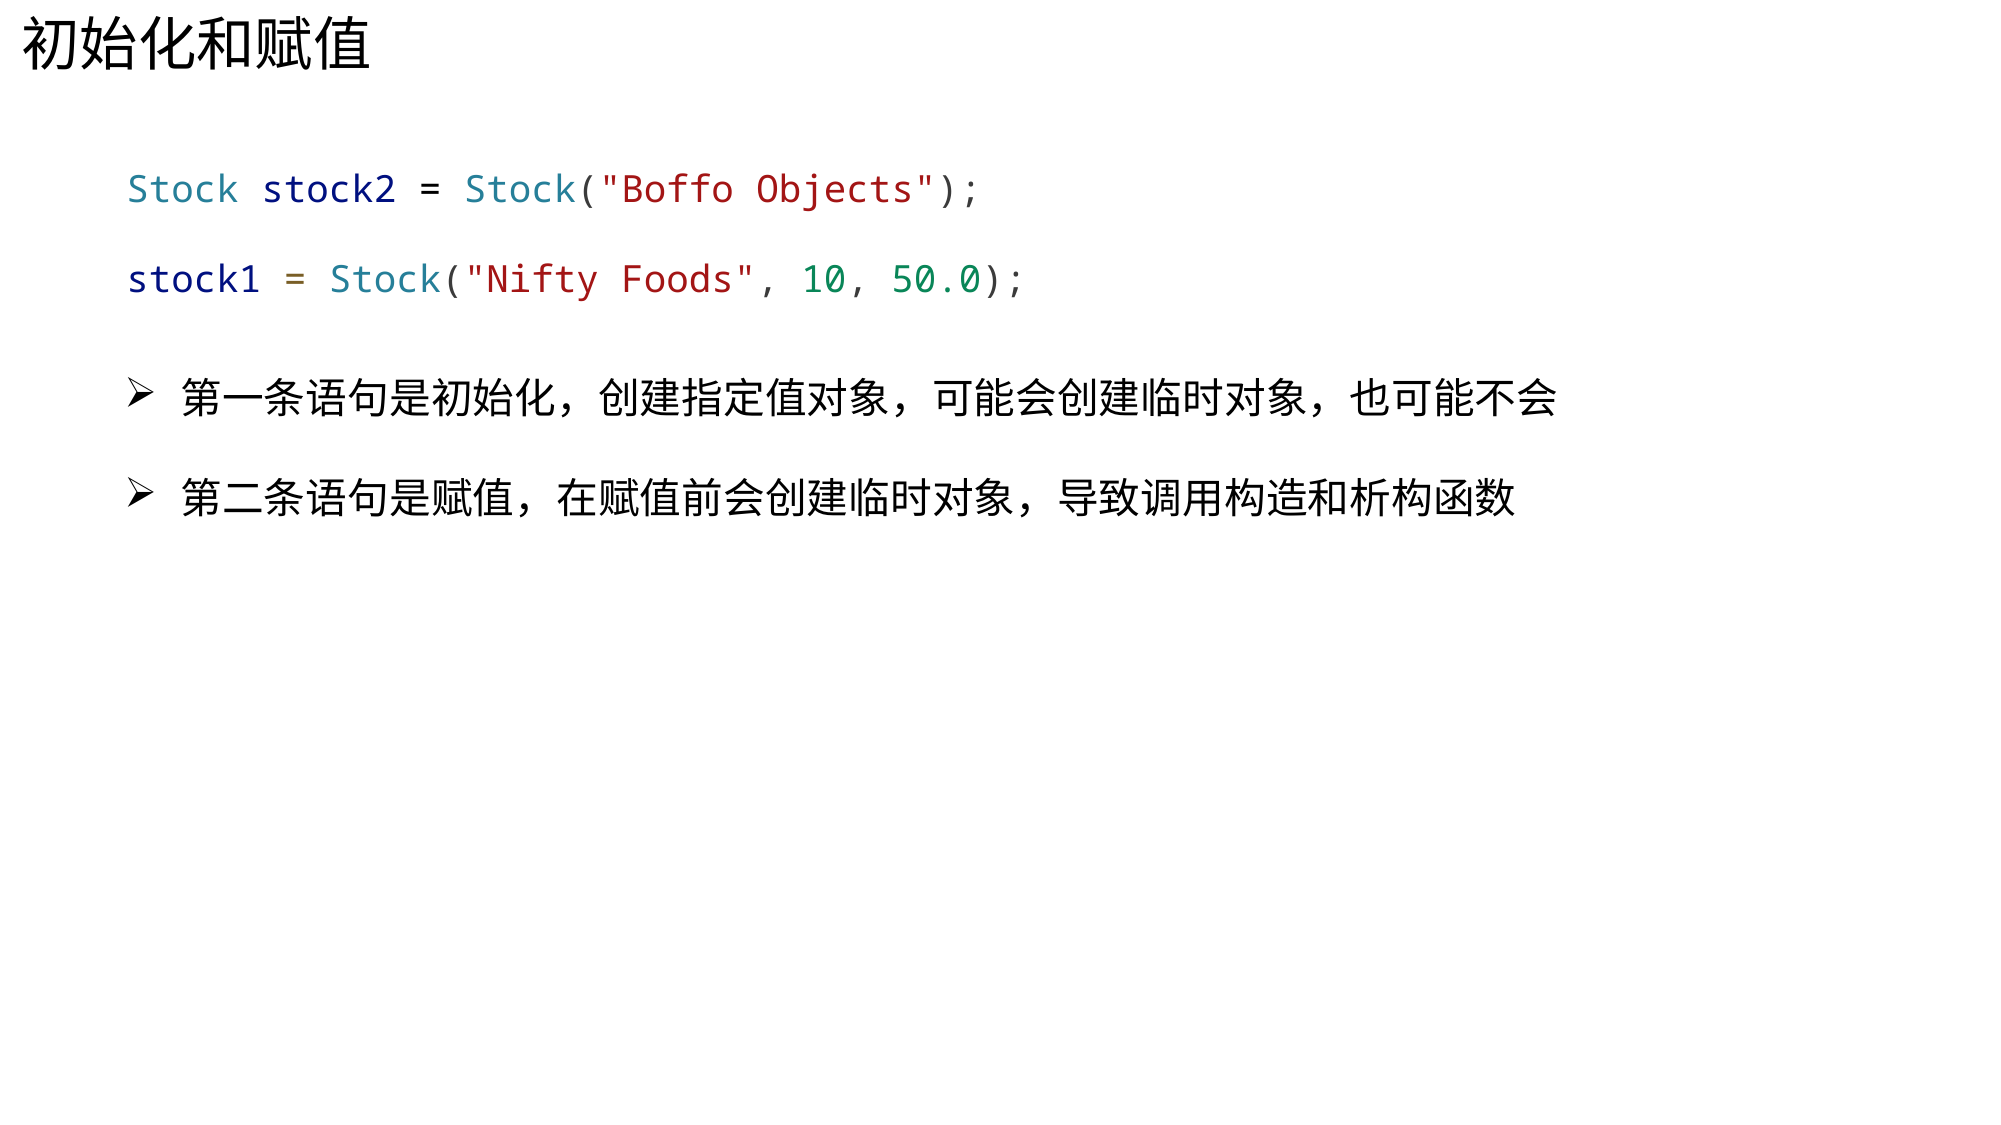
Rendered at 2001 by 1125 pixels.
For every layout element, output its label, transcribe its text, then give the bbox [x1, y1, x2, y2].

text_box 初始化和赋值 [7, 0, 387, 85]
text_box 第一条语句是初始化，创建指定值对象，可能会创建临时对象，也可能不会 第二条语句是赋值，在赋值前会创建临时对象，导致调用构造和析构函数 [109, 364, 1574, 530]
text_box Stock stock2 = Stock("Boffo Objects"); stock1 = Stock("Nifty Foods", 10, 50.0); [111, 157, 1042, 308]
